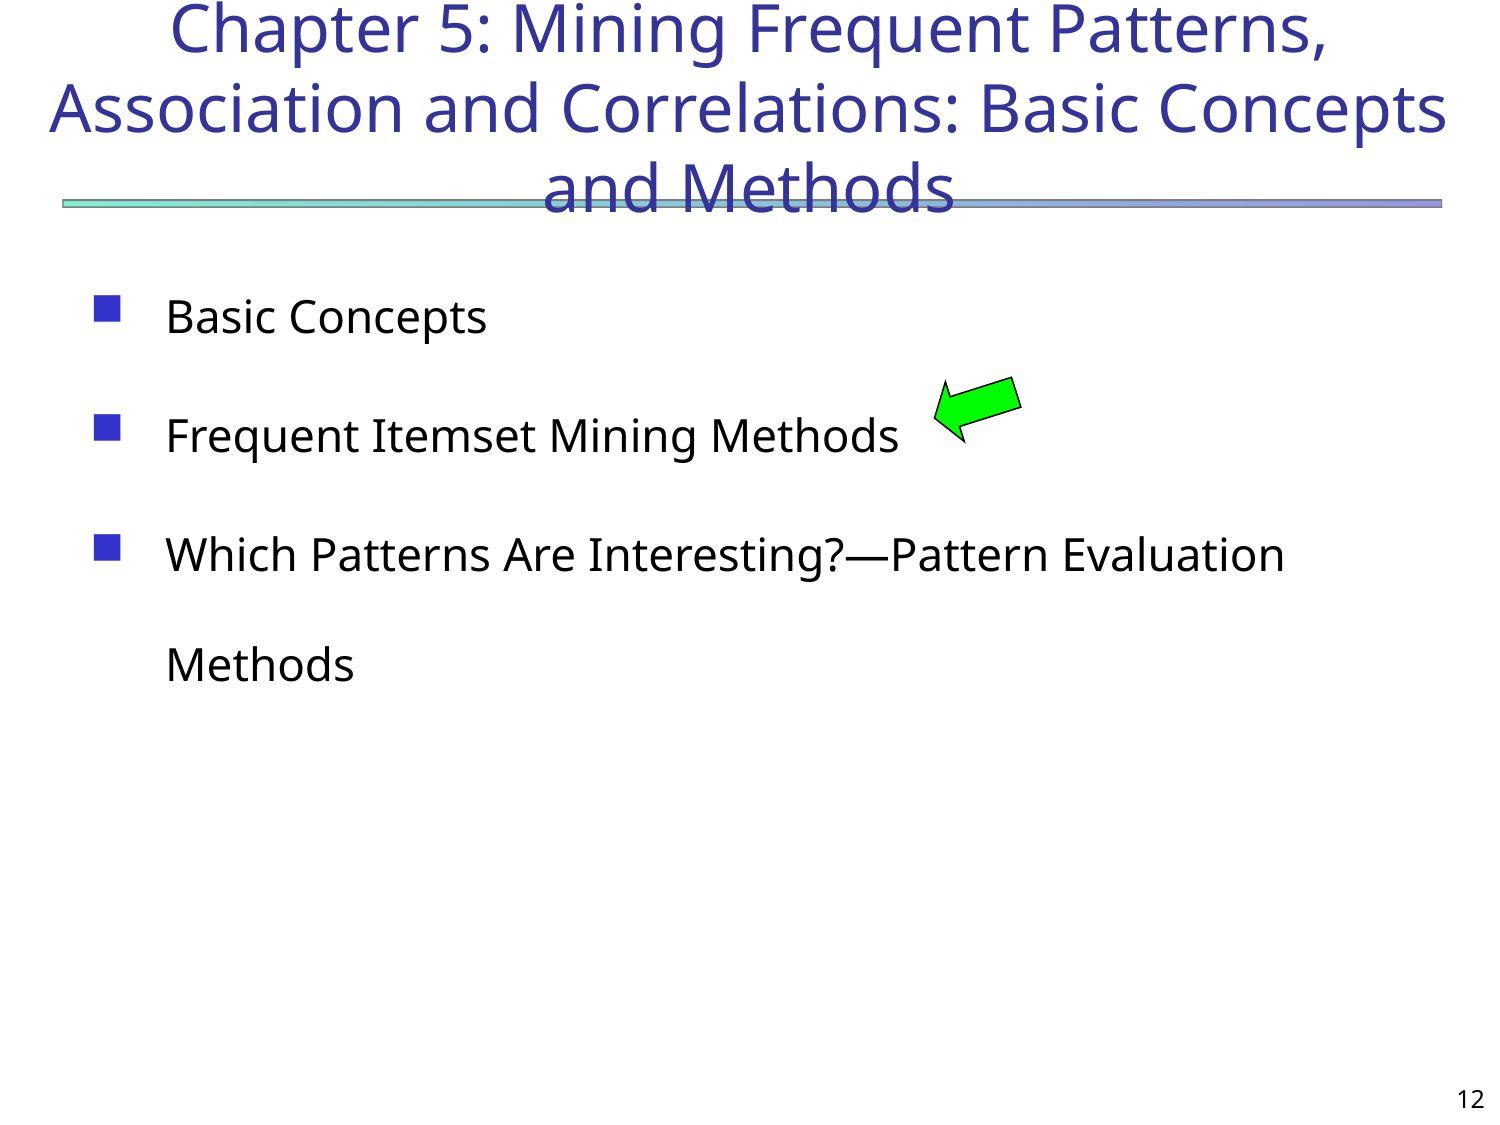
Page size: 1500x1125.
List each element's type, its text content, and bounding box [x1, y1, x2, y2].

text_box [934, 377, 1021, 442]
title Chapter 5: Mining Frequent Patterns, Association and Correlations: Basic Concepts and Methods [0, 37, 1500, 175]
slide_number 12 [1187, 1062, 1500, 1125]
list Basic Concepts Frequent Itemset Mining Methods Which Patterns Are Interesting?—Pattern Evaluation Methods [75, 224, 1463, 1063]
